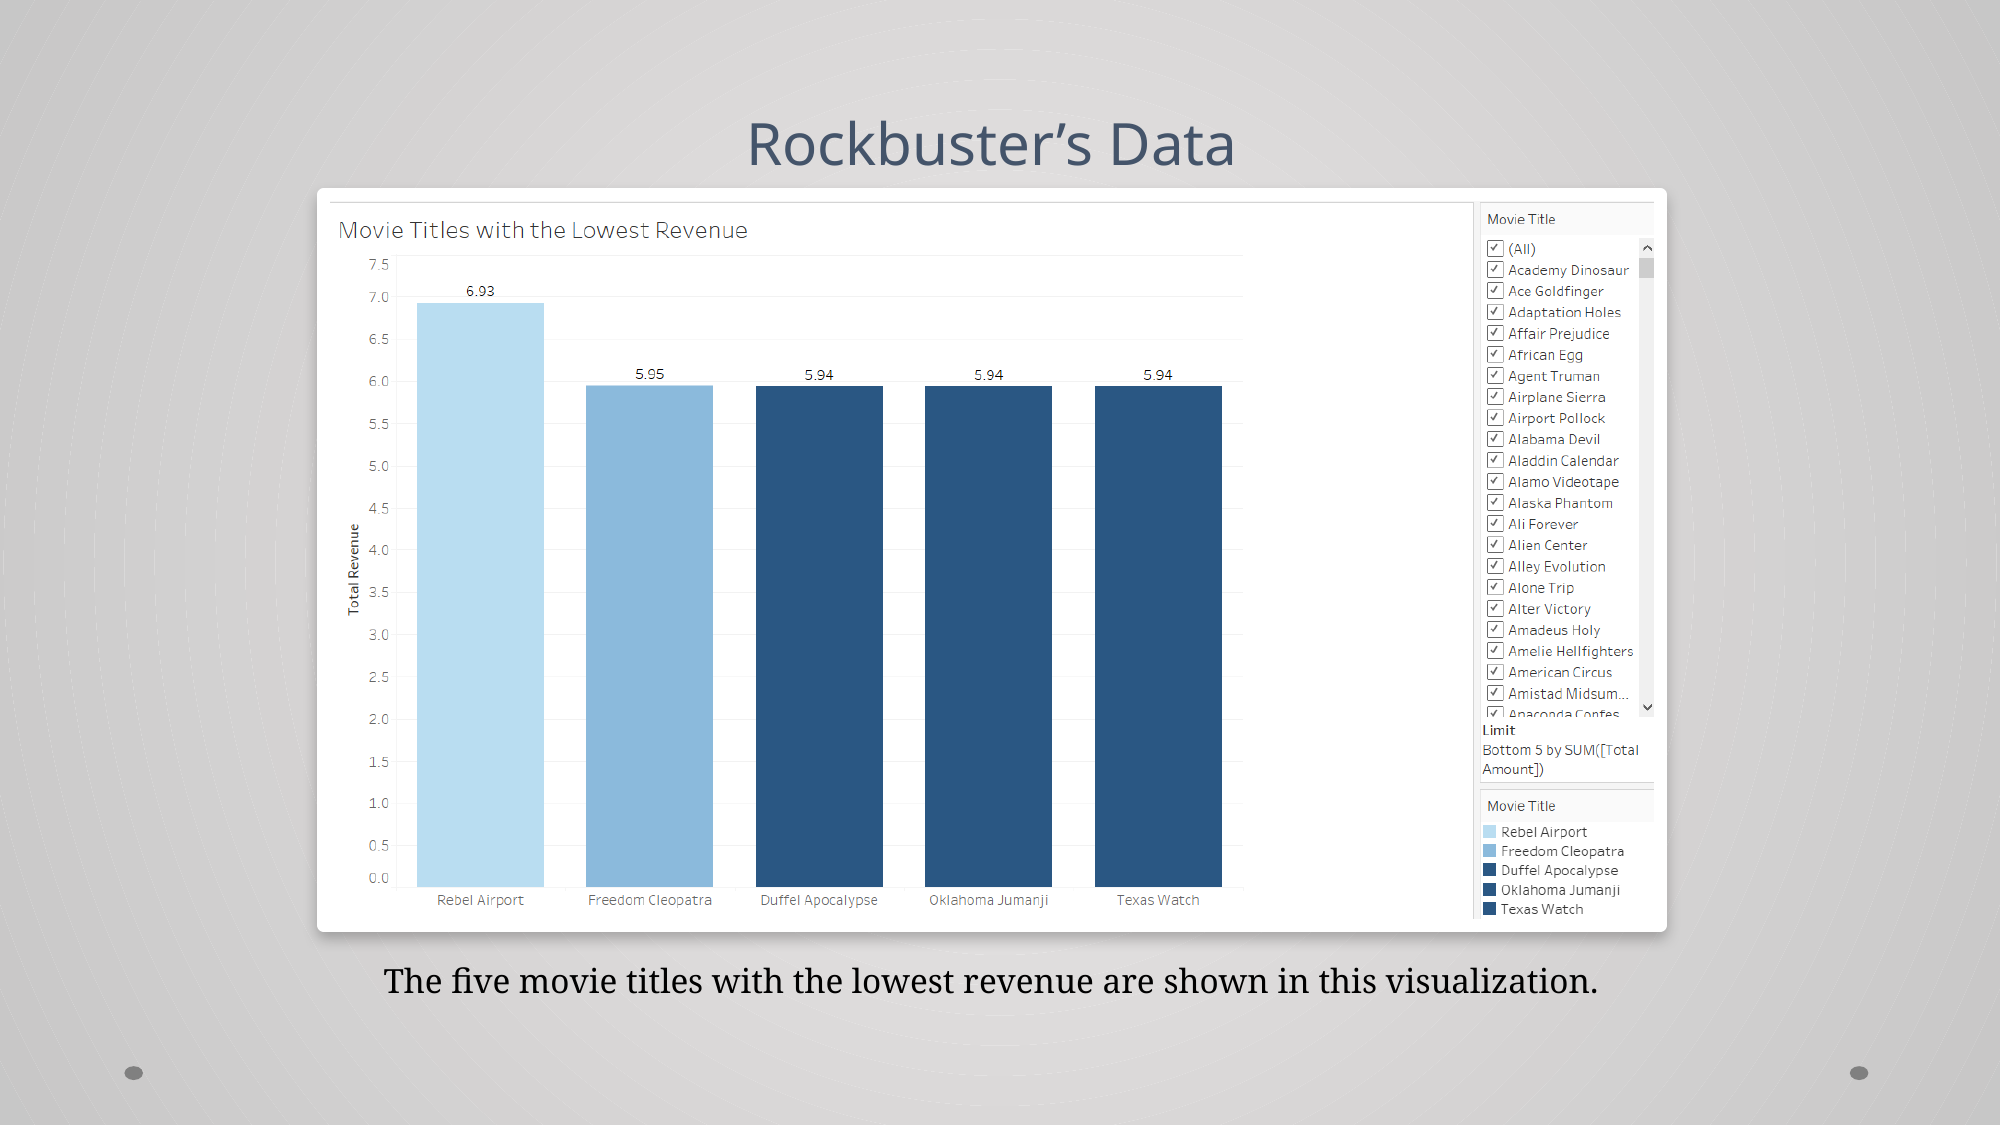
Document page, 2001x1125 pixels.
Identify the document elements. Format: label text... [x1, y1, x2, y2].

picture [329, 200, 1655, 920]
title Rockbuster’s Data [367, 37, 1617, 185]
list The five movie titles with the lowest revenue are shown in this visualization. [367, 953, 1617, 1041]
